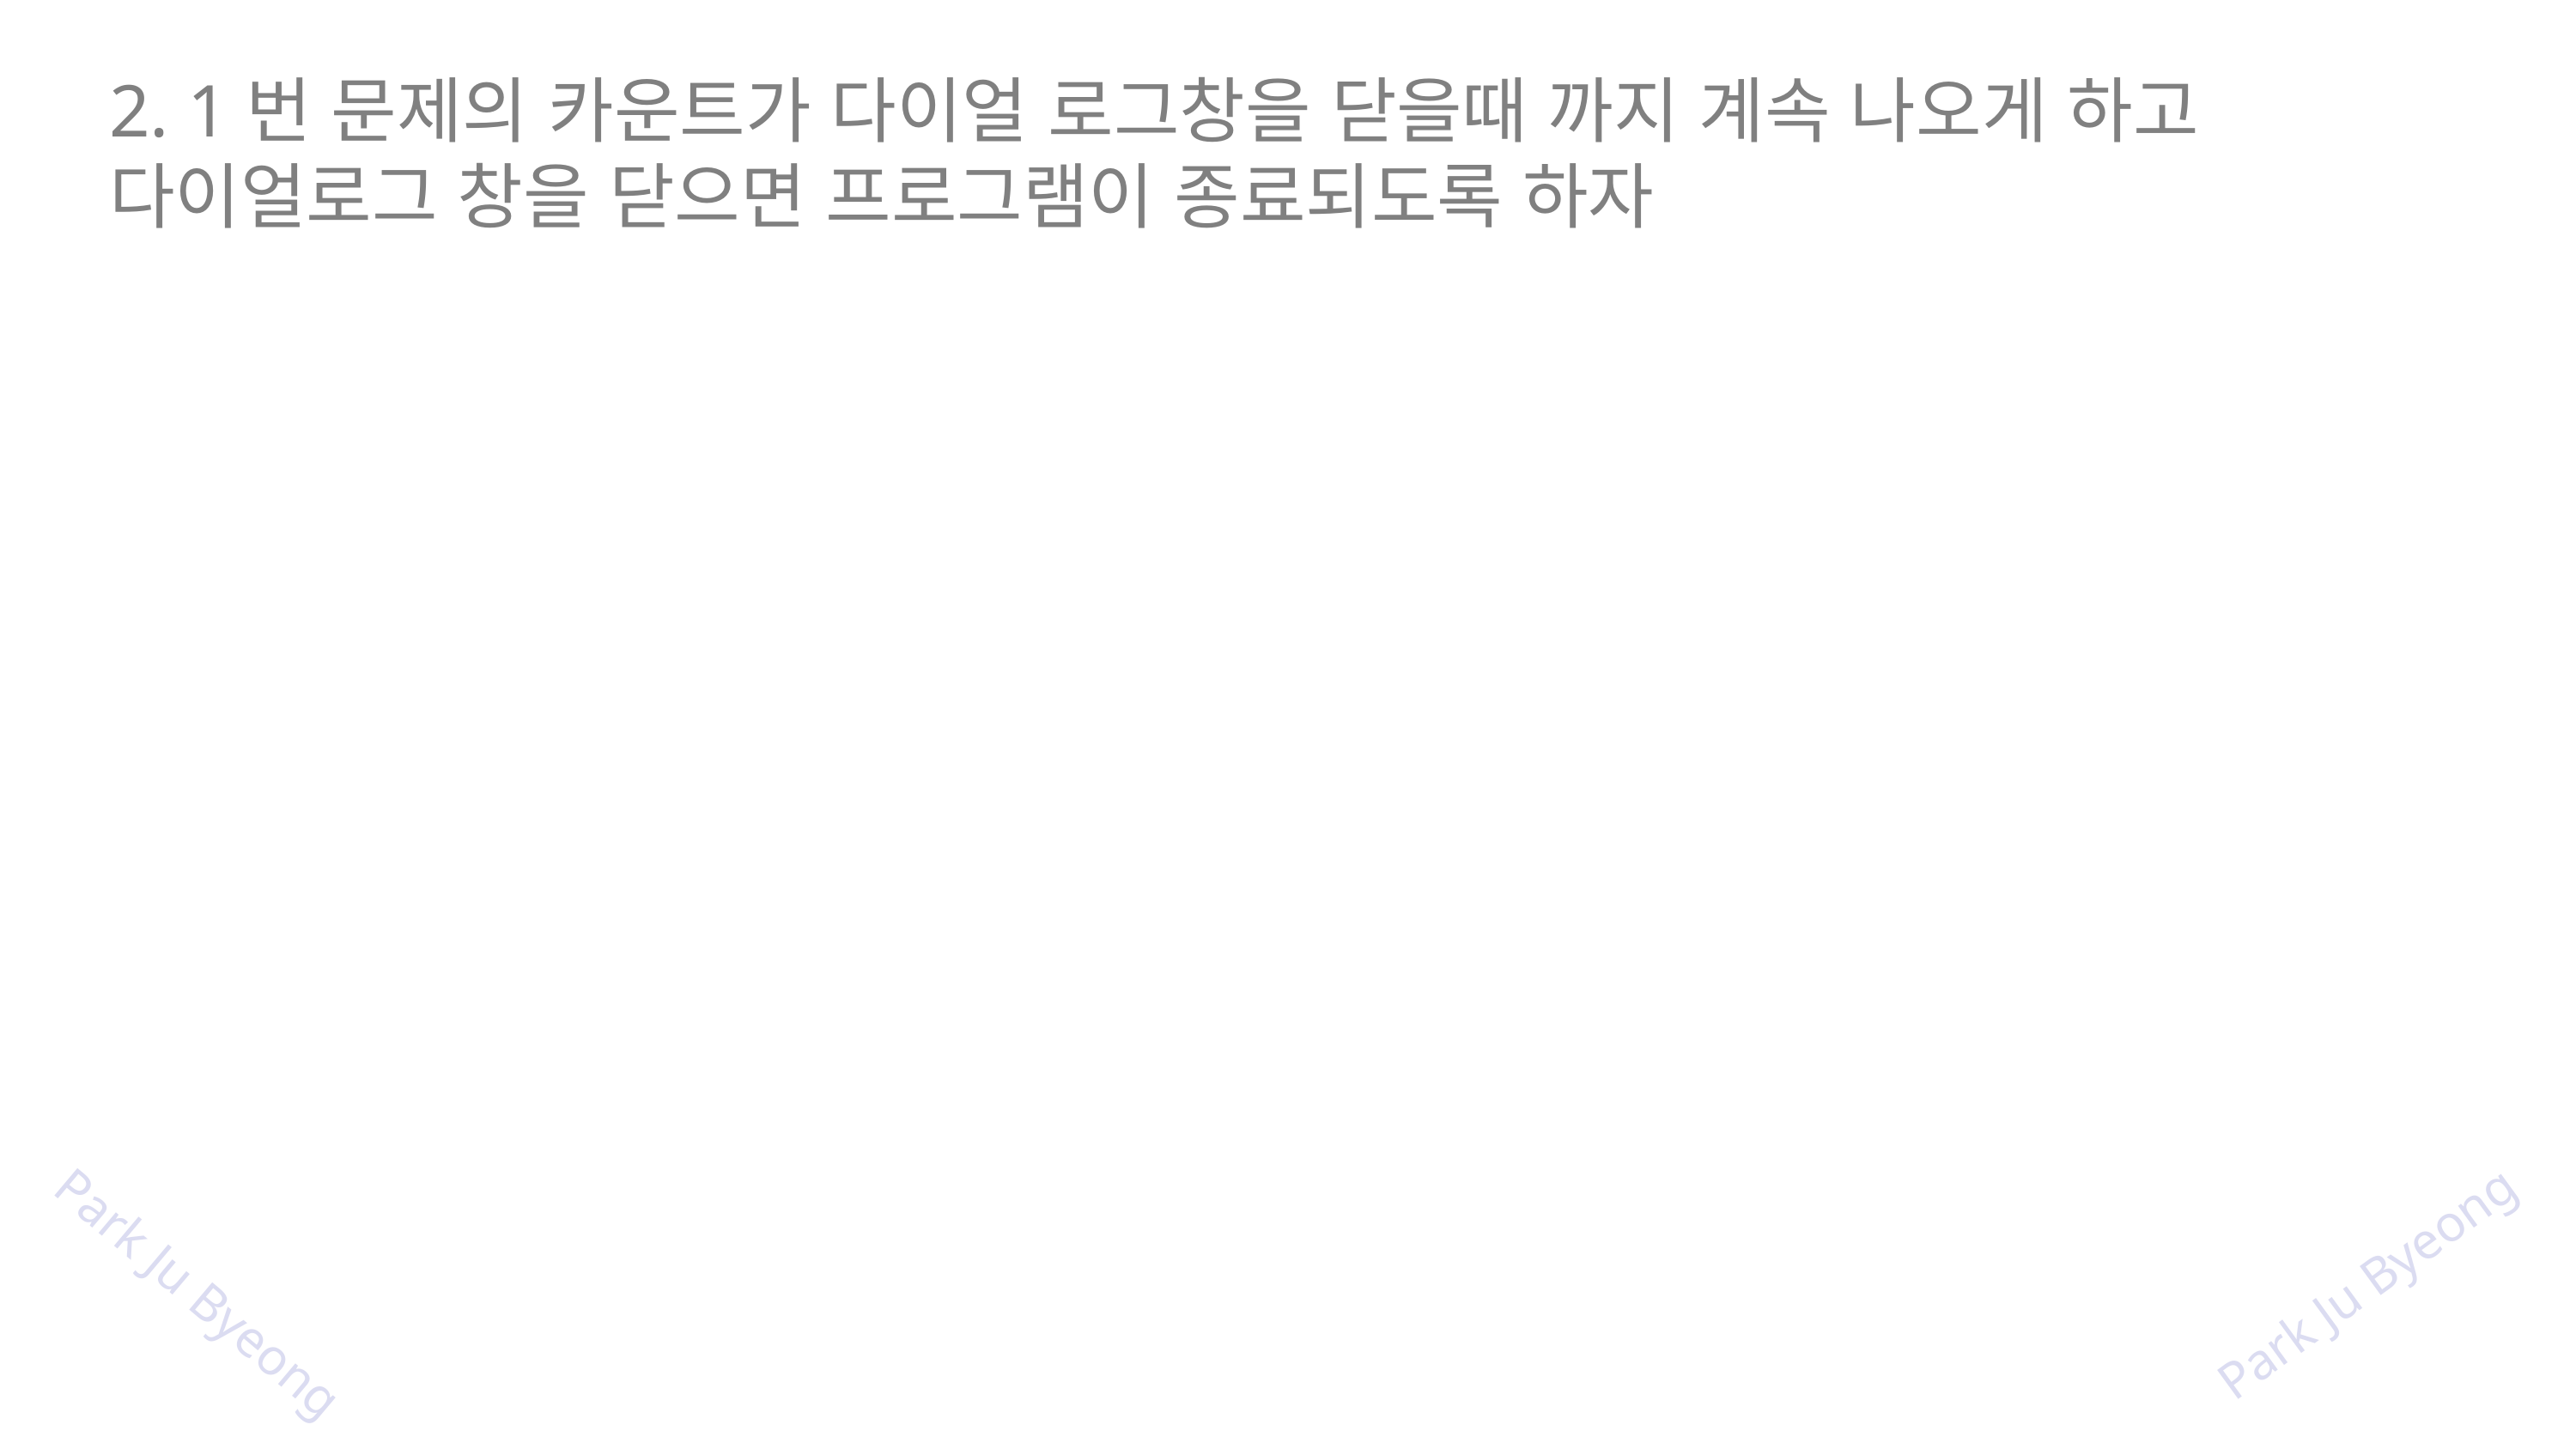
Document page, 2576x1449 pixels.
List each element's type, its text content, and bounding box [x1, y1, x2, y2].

text_box 2. 1번 문제의 카운트가 다이얼 로그창을 닫을때 까지 계속 나오게 하고 다이얼로그 창을 닫으면 프로그램이 종료되도록 하자 [96, 58, 2523, 244]
